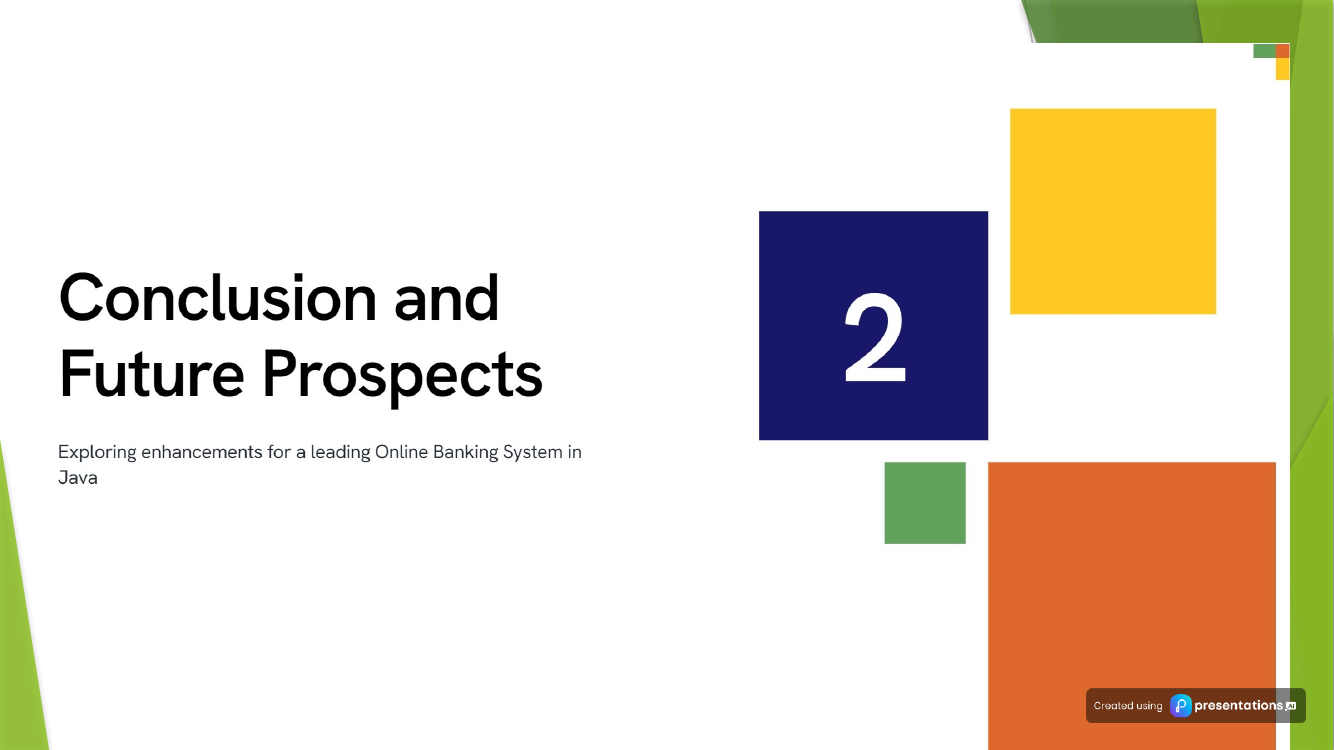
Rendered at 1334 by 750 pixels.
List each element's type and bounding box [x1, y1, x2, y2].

text_box [57, 43, 1307, 750]
